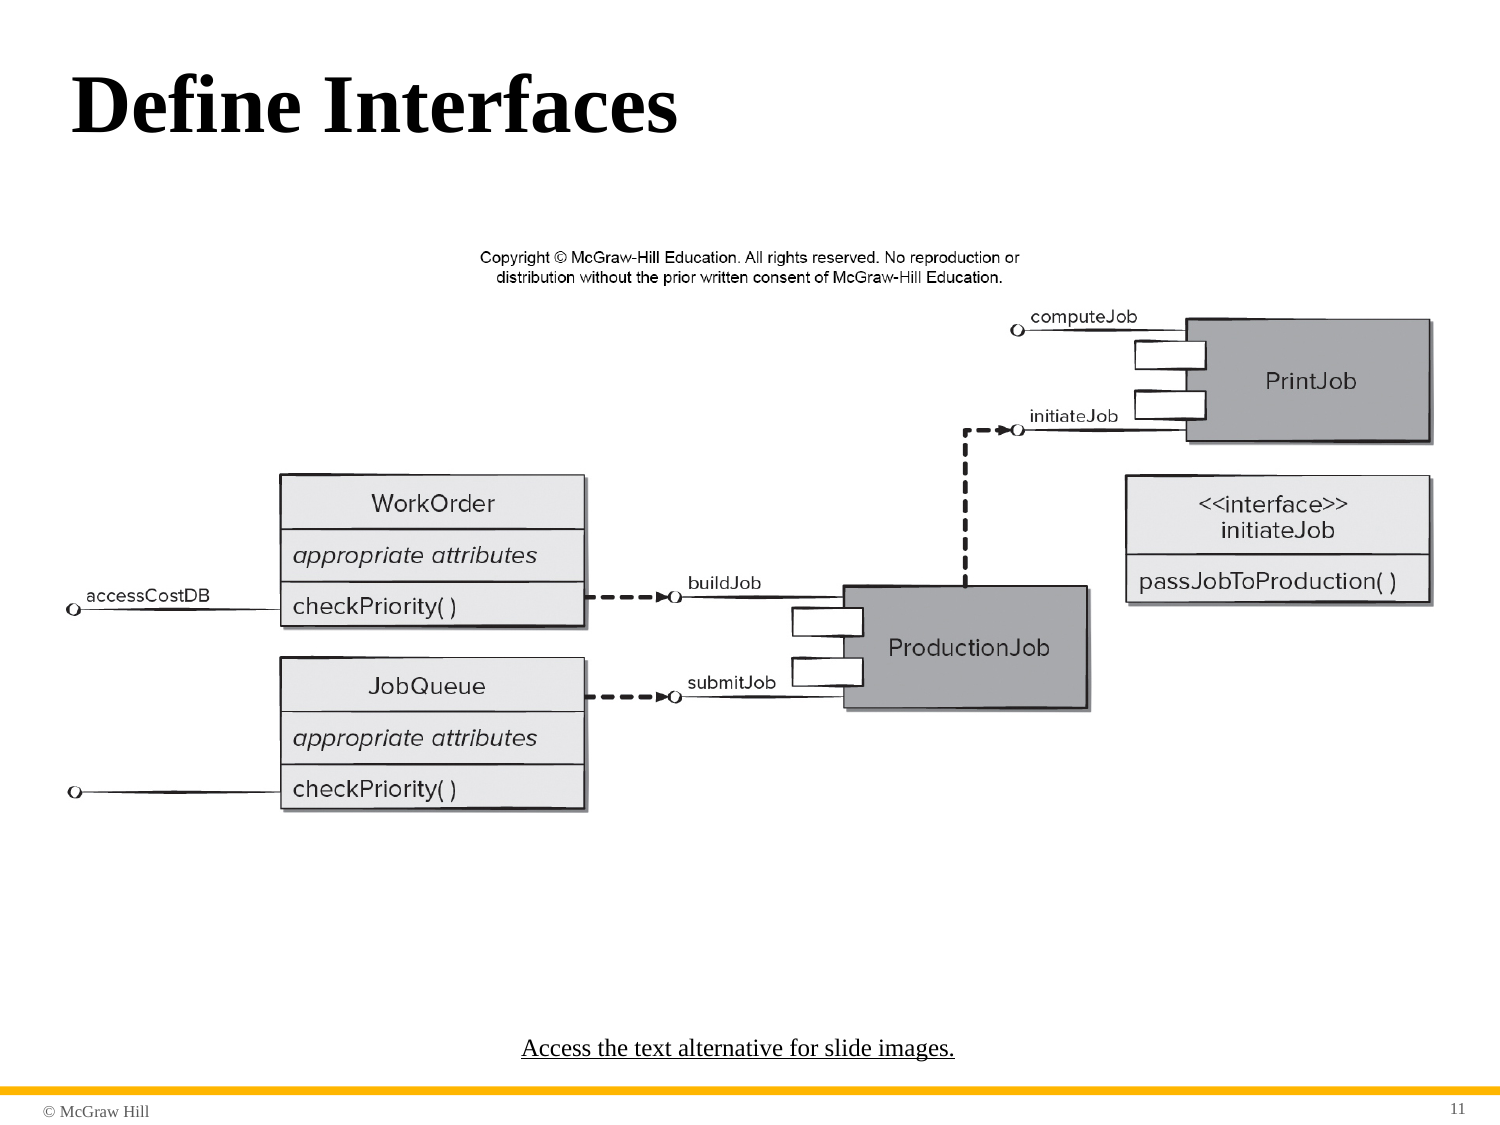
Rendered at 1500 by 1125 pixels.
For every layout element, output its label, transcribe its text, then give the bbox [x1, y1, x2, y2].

slide_number 11 [1415, 1094, 1474, 1122]
list Access the text alternative for slide images. [436, 1016, 1040, 1069]
picture [66, 251, 1434, 813]
title Define Interfaces [56, 50, 1444, 162]
